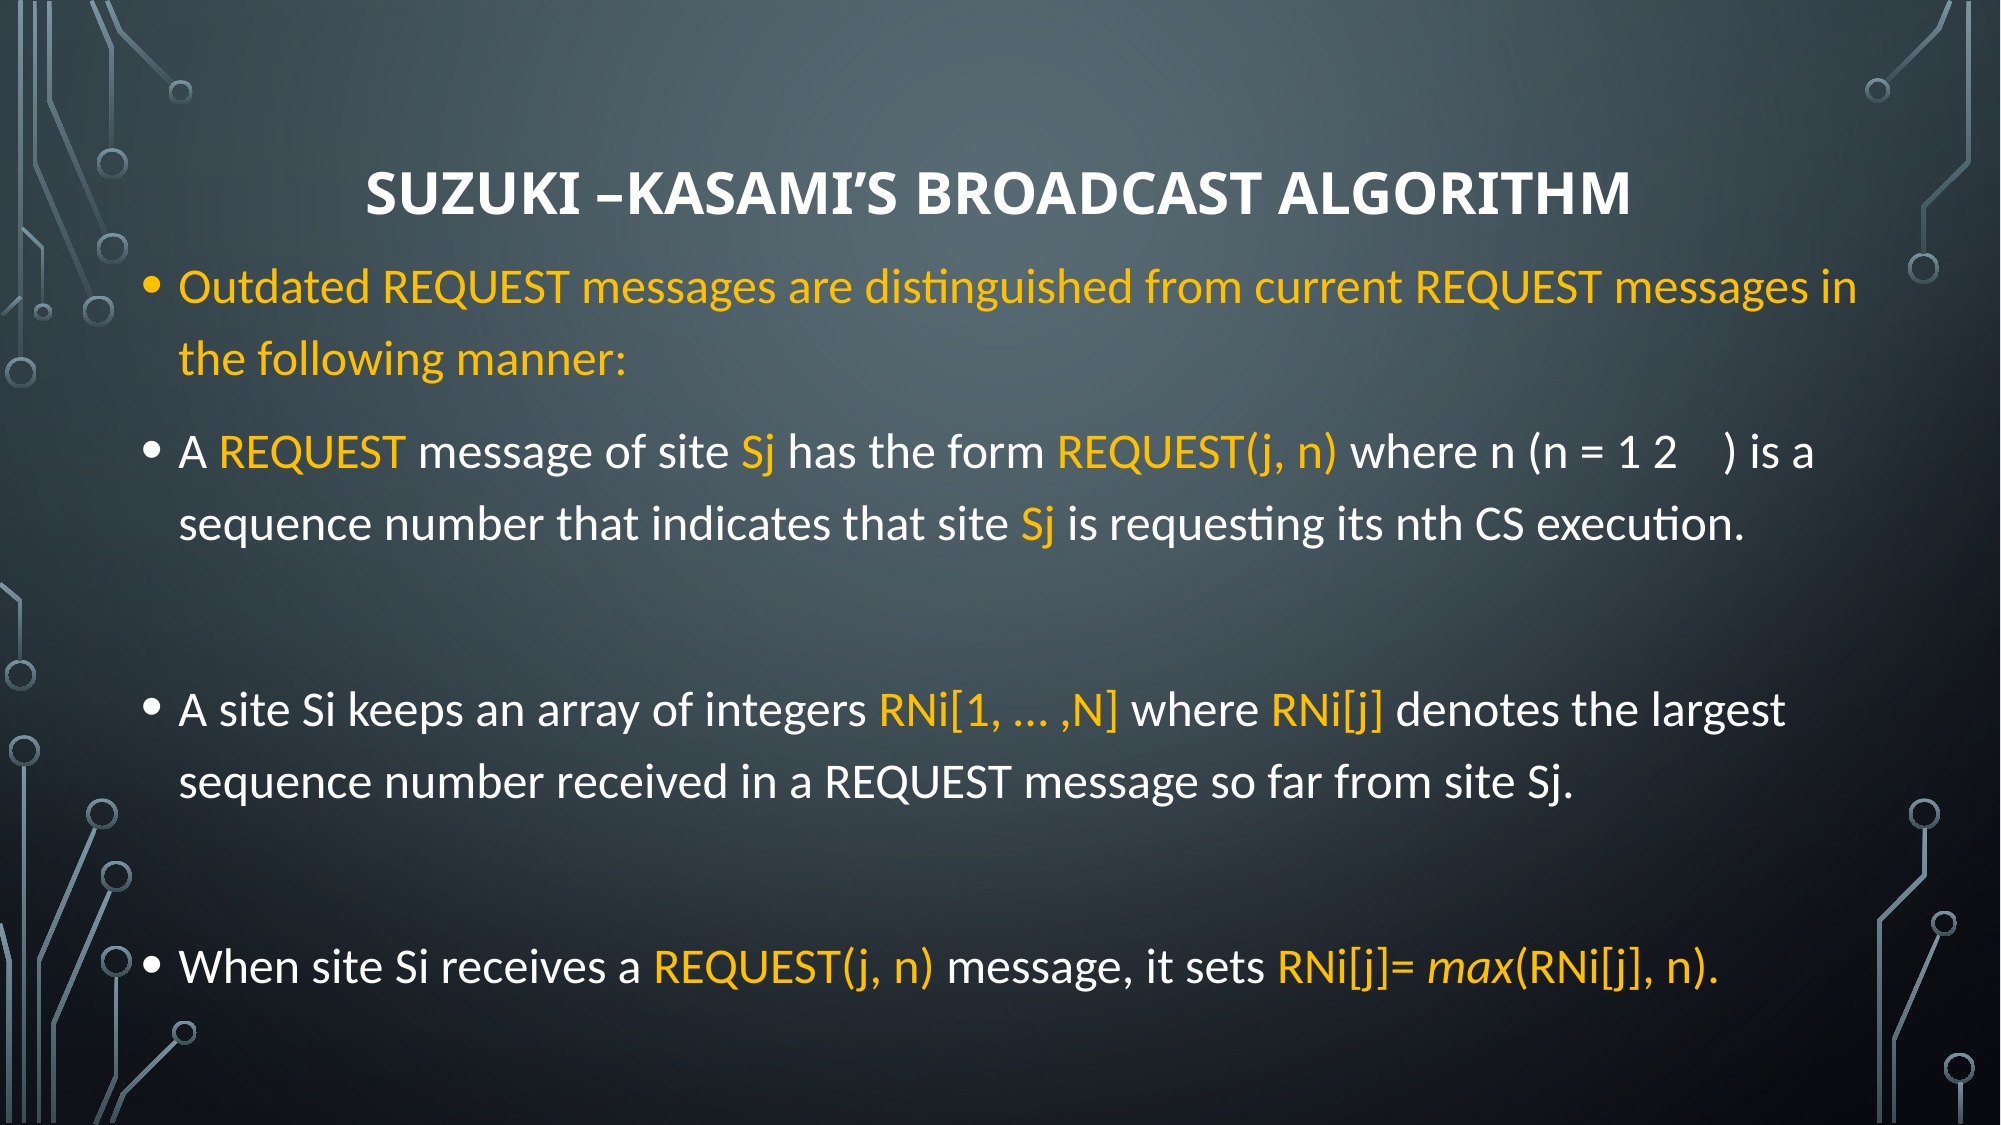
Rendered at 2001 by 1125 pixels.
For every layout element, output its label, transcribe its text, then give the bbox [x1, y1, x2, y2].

title SUZUKI –KASami’s Broadcast algorithm [187, 101, 1813, 234]
list Outdated REQUEST messages are distinguished from current REQUEST messages in the following manner: A REQUEST message of site Sj has the form REQUEST(j, n) where n (n = 1 2 ) is a sequence number that indicates that site Sj is requesting its nth CS execution. A site Si keeps an array of integers RNi[1, … ,N] where RNi[j] denotes the largest sequence number received in a REQUEST message so far from site Sj. When site Si receives a REQUEST(j, n) message, it sets RNi[j]= max(RNi[j], n). [125, 234, 1945, 1065]
